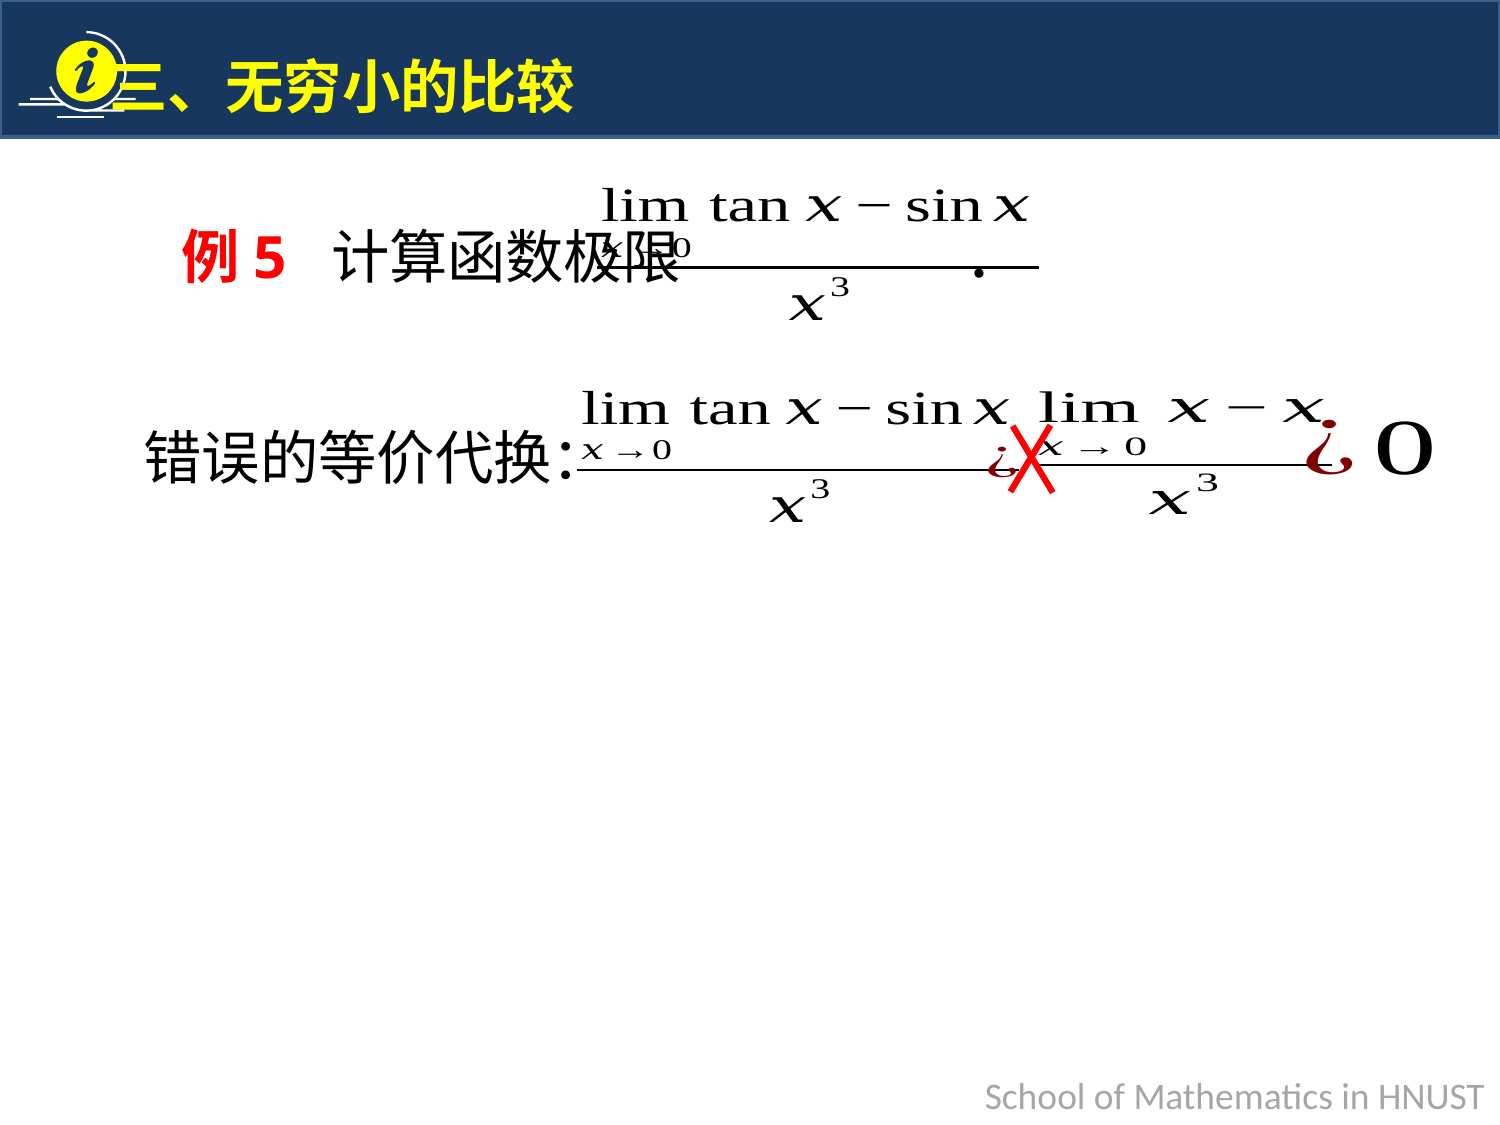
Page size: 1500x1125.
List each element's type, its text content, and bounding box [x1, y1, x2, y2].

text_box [1010, 424, 1054, 493]
text_box 错误的等价代换： [129, 413, 1090, 499]
text_box 例5 计算函数极限 ． [166, 213, 1040, 298]
